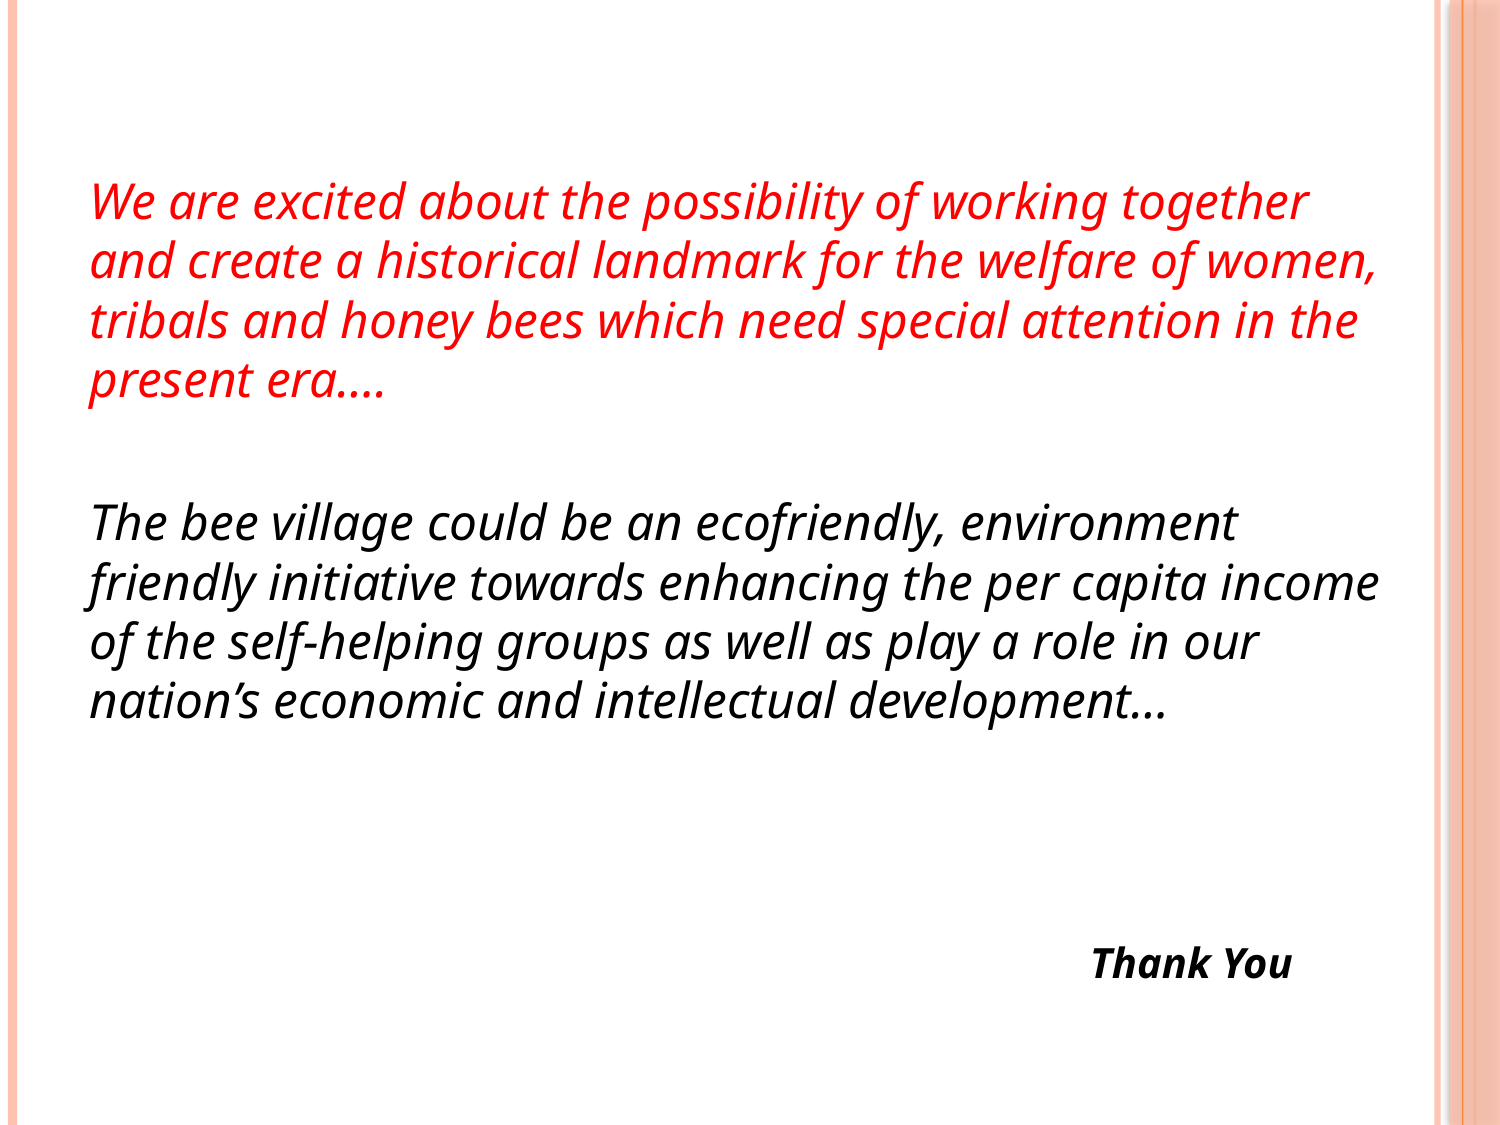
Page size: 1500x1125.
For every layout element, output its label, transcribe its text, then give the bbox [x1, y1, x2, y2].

text_box Thank You [1074, 929, 1400, 995]
list We are excited about the possibility of working together and create a historical landmark for the welfare of women, tribals and honey bees which need special attention in the present era…. The bee village could be an ecofriendly, environment friendly initiative towards enhancing the per capita income of the self-helping groups as well as play a role in our nation’s economic and intellectual development… [75, 162, 1400, 738]
